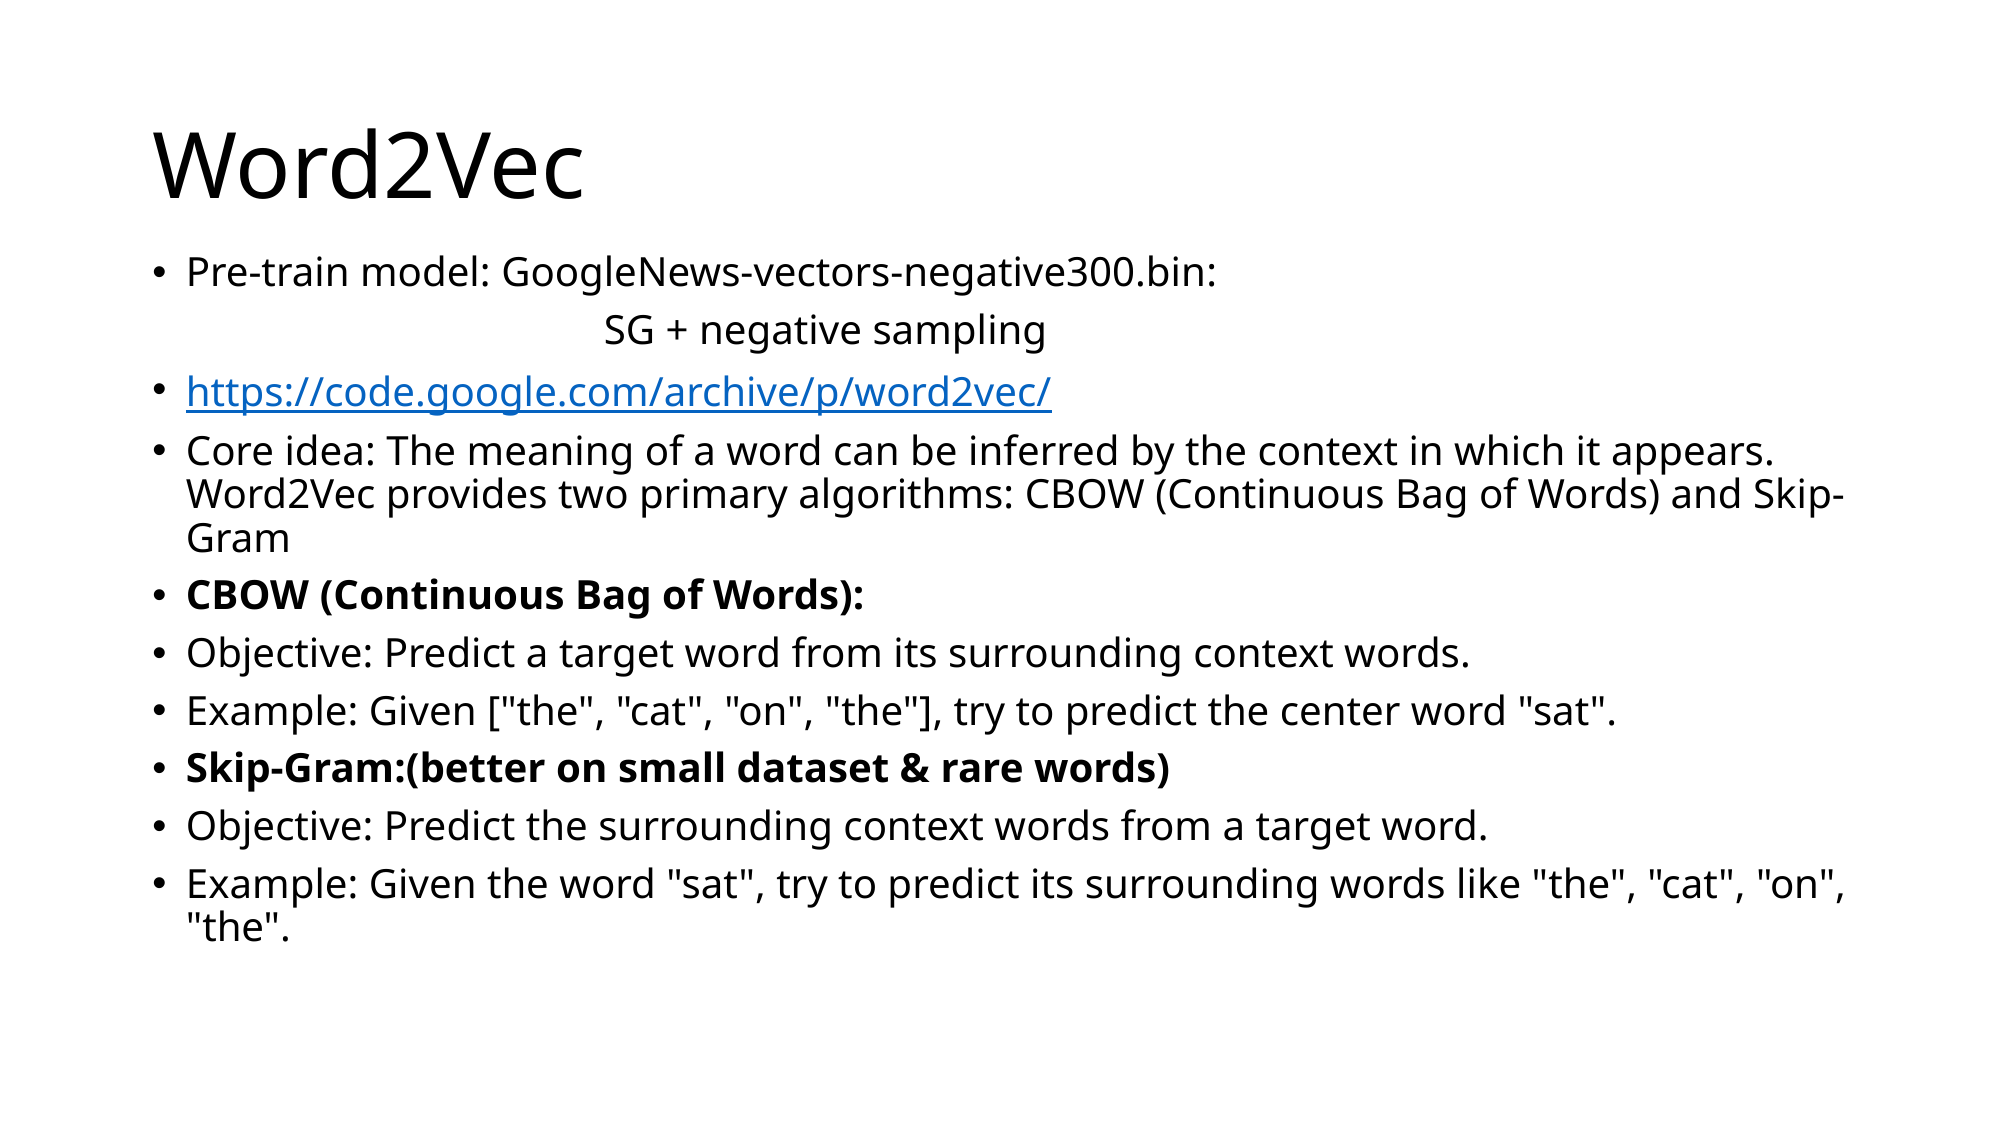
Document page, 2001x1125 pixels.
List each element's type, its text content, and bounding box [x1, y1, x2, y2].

title Word2Vec [137, 59, 1863, 244]
list Pre-train model: GoogleNews-vectors-negative300.bin: SG + negative sampling https://code.google.com/archive/p/word2vec/ Core idea: The meaning of a word can be inferred by the context in which it appears. Word2Vec provides two primary algorithms: CBOW (Continuous Bag of Words) and Skip-Gram CBOW (Continuous Bag of Words): Objective: Predict a target word from its surrounding context words. Example: Given ["the", "cat", "on", "the"], try to predict the center word "sat". Skip-Gram:(better on small dataset & rare words) Objective: Predict the surrounding context words from a target word. Example: Given the word "sat", try to predict its surrounding words like "the", "cat", "on", "the". [137, 244, 1863, 959]
